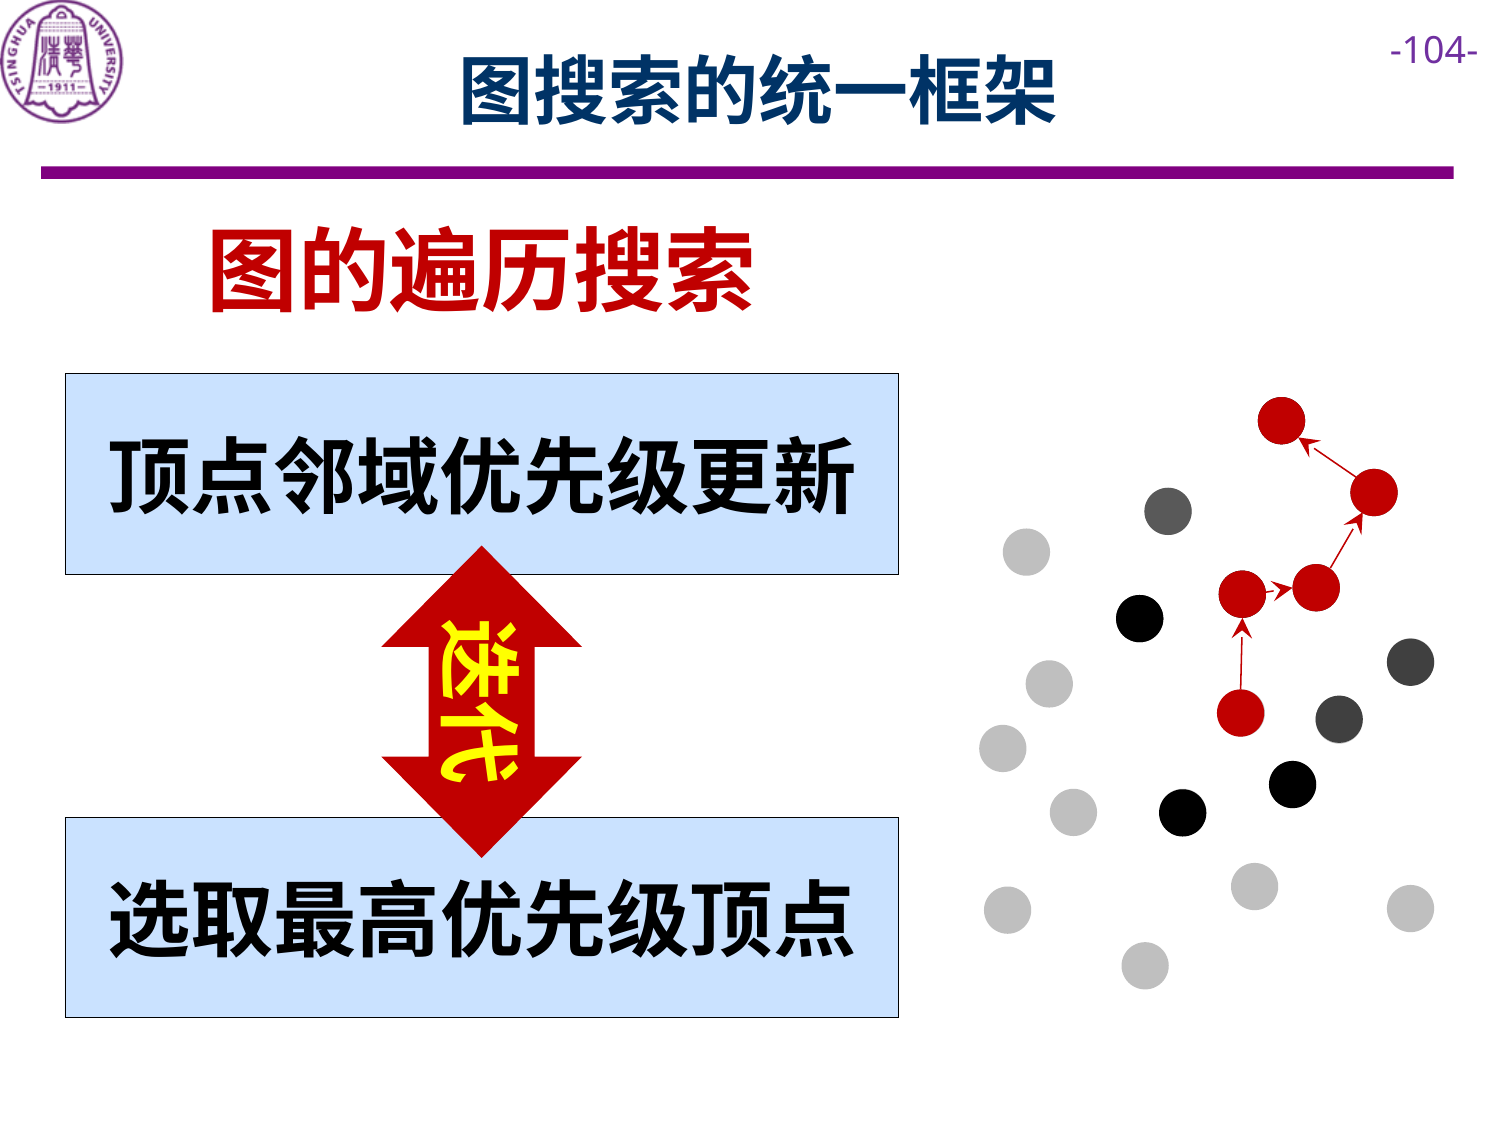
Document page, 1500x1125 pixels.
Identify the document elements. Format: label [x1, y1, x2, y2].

text_box [1116, 594, 1164, 643]
text_box [1002, 528, 1051, 576]
title [135, 13, 1383, 165]
text_box [1049, 788, 1098, 837]
text_box [1159, 788, 1207, 837]
text_box [1025, 660, 1073, 708]
text_box [1121, 942, 1169, 990]
text_box [64, 373, 899, 1018]
text_box [979, 724, 1027, 773]
picture [0, 0, 124, 124]
text_box [1268, 760, 1317, 809]
text_box [1144, 487, 1192, 536]
text_box [1315, 695, 1363, 744]
text_box [1386, 884, 1435, 933]
text_box [1231, 862, 1279, 911]
text_box [983, 886, 1032, 934]
text_box [1386, 638, 1435, 686]
text_box [1216, 397, 1398, 737]
text_box [191, 205, 772, 331]
